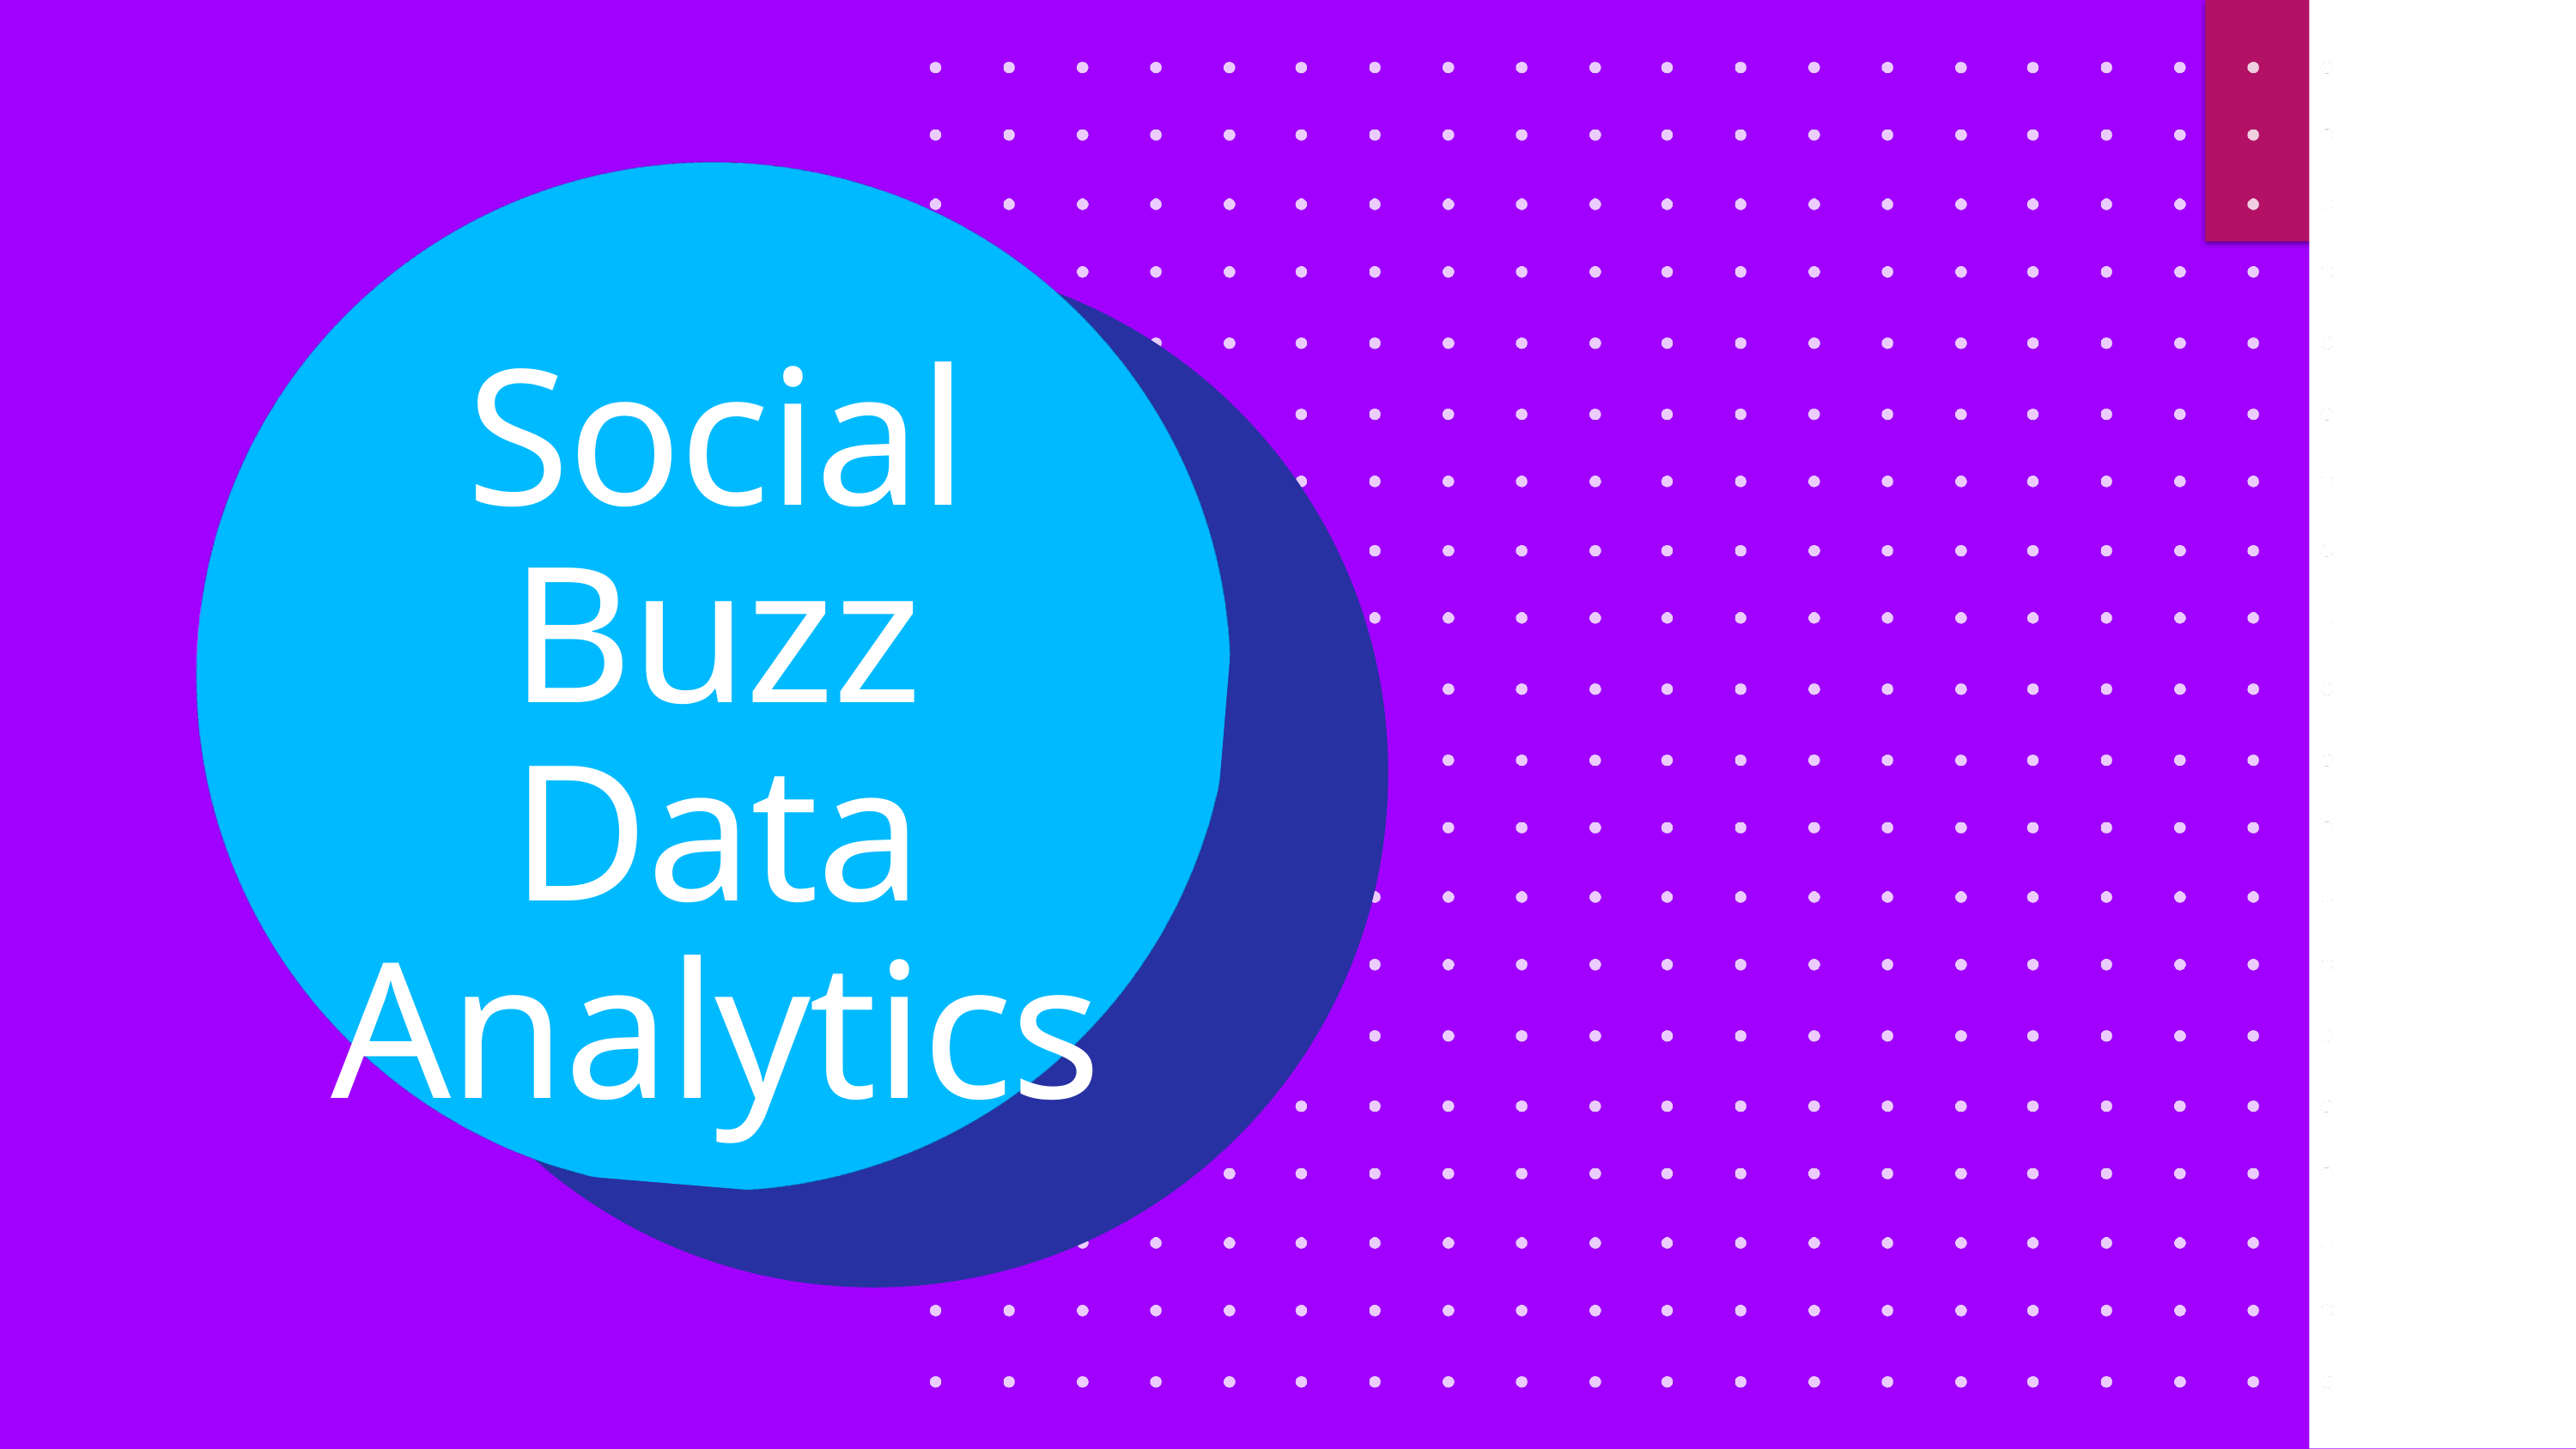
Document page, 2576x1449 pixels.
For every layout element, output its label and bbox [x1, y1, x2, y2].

text_box [155, 115, 1388, 1288]
text_box [921, 57, 2337, 1392]
text_box [2309, 0, 2576, 1449]
